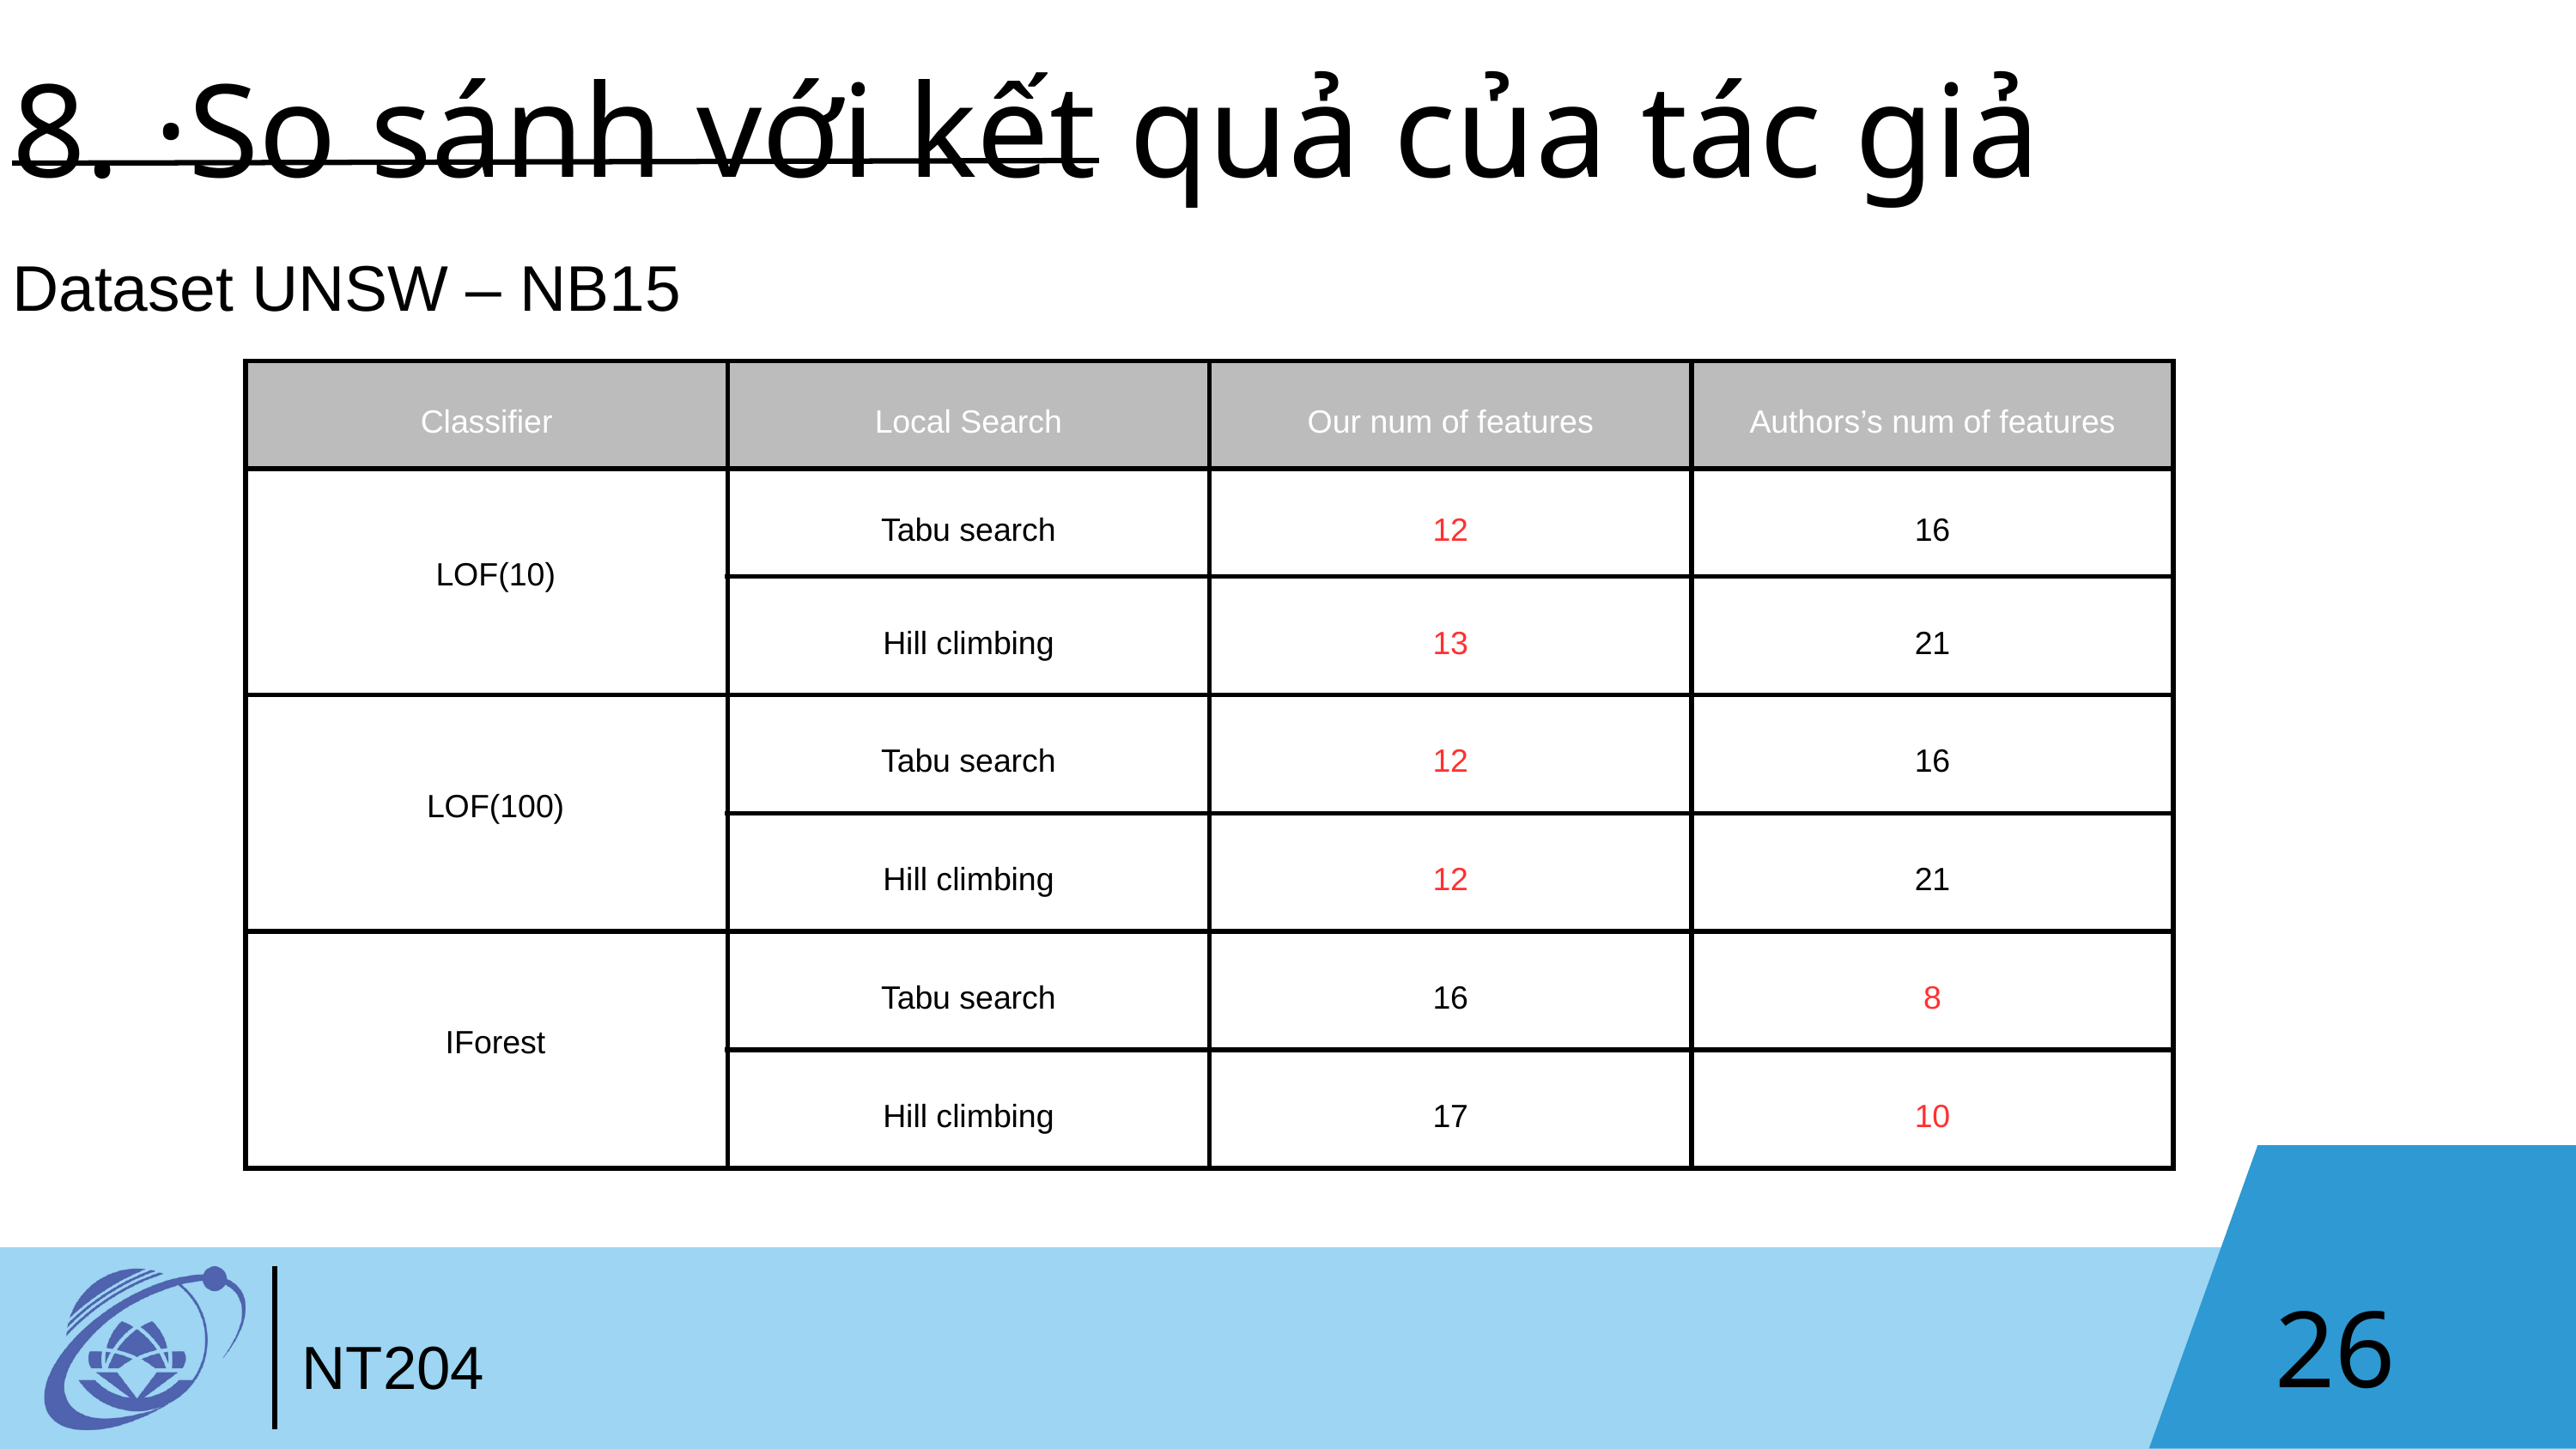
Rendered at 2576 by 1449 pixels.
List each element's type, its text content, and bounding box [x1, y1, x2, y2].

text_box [11, 160, 1100, 164]
table_cell 12 [1212, 697, 1689, 811]
table_cell LOF(100) [248, 697, 726, 929]
text_box Dataset UNSW – NB15 [12, 215, 863, 324]
table_cell 16 [1694, 471, 2171, 574]
table_cell 12 [1212, 471, 1689, 574]
table_header Local Search [730, 363, 1207, 466]
table_cell 21 [1694, 579, 2171, 693]
table_header Classifier [248, 363, 726, 466]
table_cell Tabu search [730, 697, 1207, 811]
table_cell 12 [1212, 815, 1689, 929]
table_cell 8 [1694, 934, 2171, 1047]
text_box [0, 1227, 2144, 1449]
table_header Our num of features [1212, 363, 1689, 466]
table_cell Hill climbing [730, 815, 1207, 929]
text_box 8. ·So sánh với kết quả của tác giả [12, 0, 2186, 203]
table_cell 10 [1694, 1052, 2171, 1166]
table_cell Hill climbing [730, 1052, 1207, 1166]
table_cell 13 [1212, 579, 1689, 693]
table_cell Tabu search [730, 471, 1207, 574]
table_cell Hill climbing [730, 579, 1207, 693]
table_cell Tabu search [730, 934, 1207, 1047]
table_cell LOF(10) [248, 471, 726, 693]
table_cell 16 [1212, 934, 1689, 1047]
table_header Authors’s num of features [1694, 363, 2171, 466]
table_cell 17 [1212, 1052, 1689, 1166]
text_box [2148, 1125, 2576, 1449]
table_cell 16 [1694, 697, 2171, 811]
table_cell 21 [1694, 815, 2171, 929]
table_cell IForest [248, 934, 726, 1166]
